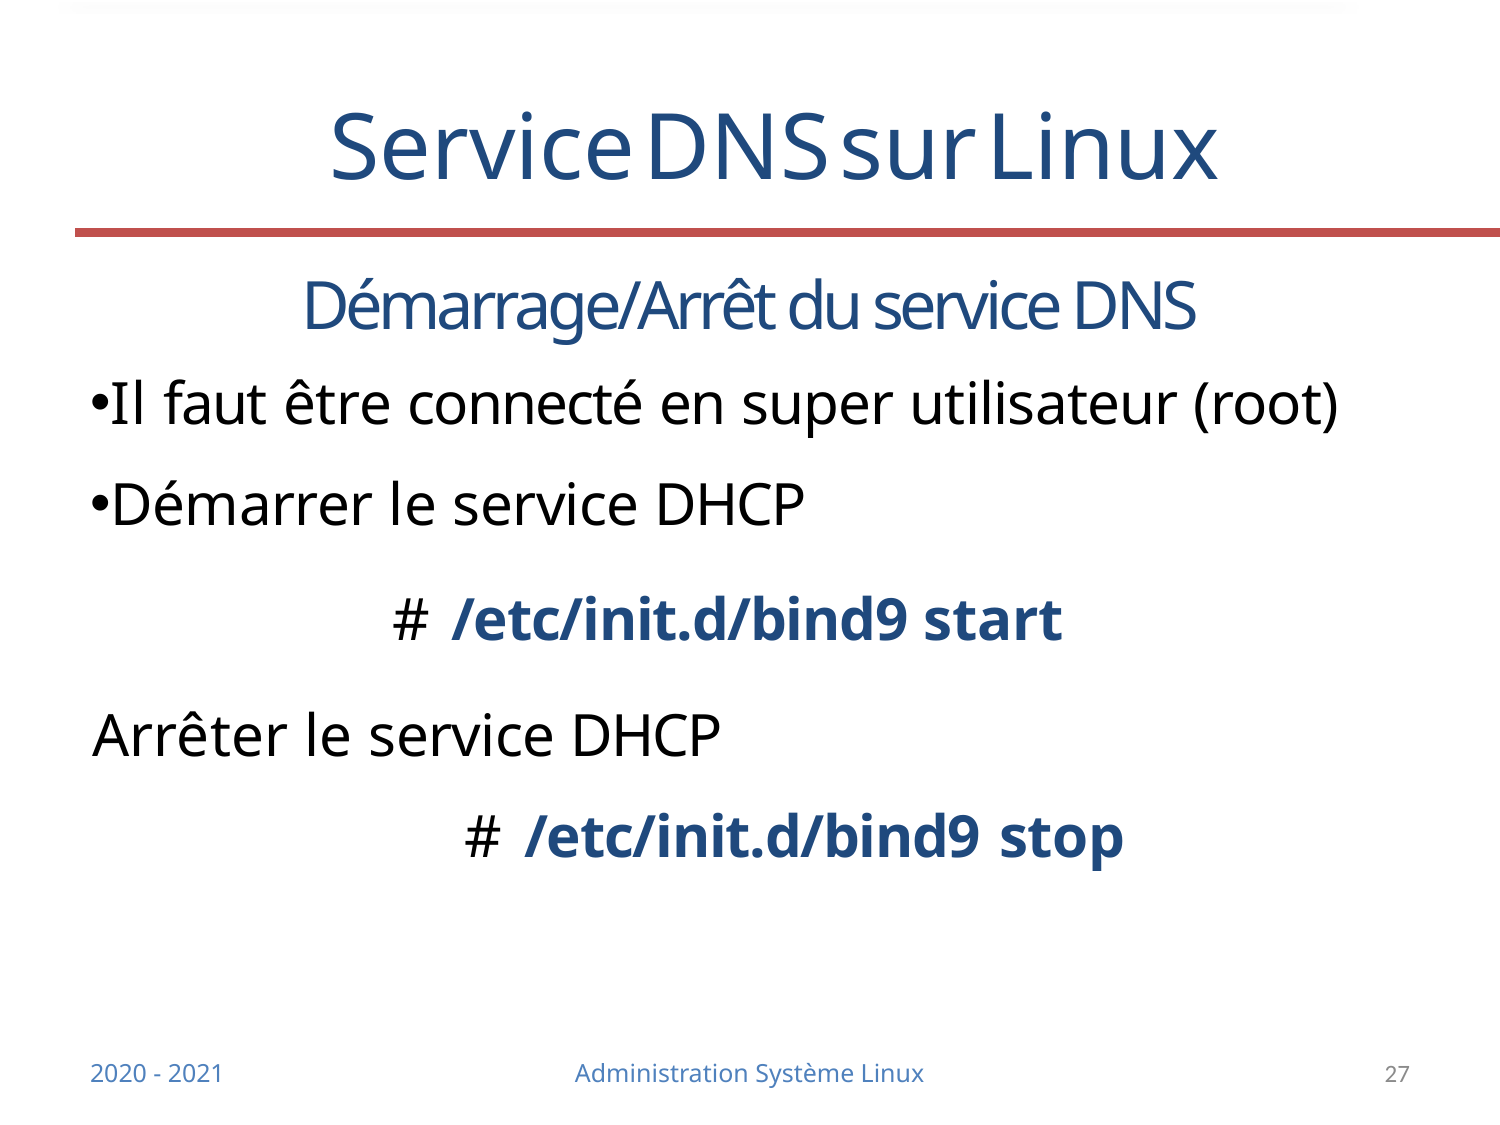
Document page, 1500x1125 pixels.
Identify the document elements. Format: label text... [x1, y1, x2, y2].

footer Administration Système Linux [512, 1042, 988, 1103]
text_box Démarrage/Arrêt du service DNS [251, 255, 1248, 351]
list Il faut être connecté en super utilisateur (root) Démarrer le service DHCP # /etc/init.d/bind9 start Arrêter le service DHCP # /etc/init.d/bind9 stop [75, 358, 1425, 1008]
slide_number 27 [1074, 1042, 1425, 1103]
text_box Service DNS sur Linux [314, 80, 1250, 205]
slide_number 2020 - 2021 [75, 1042, 425, 1103]
